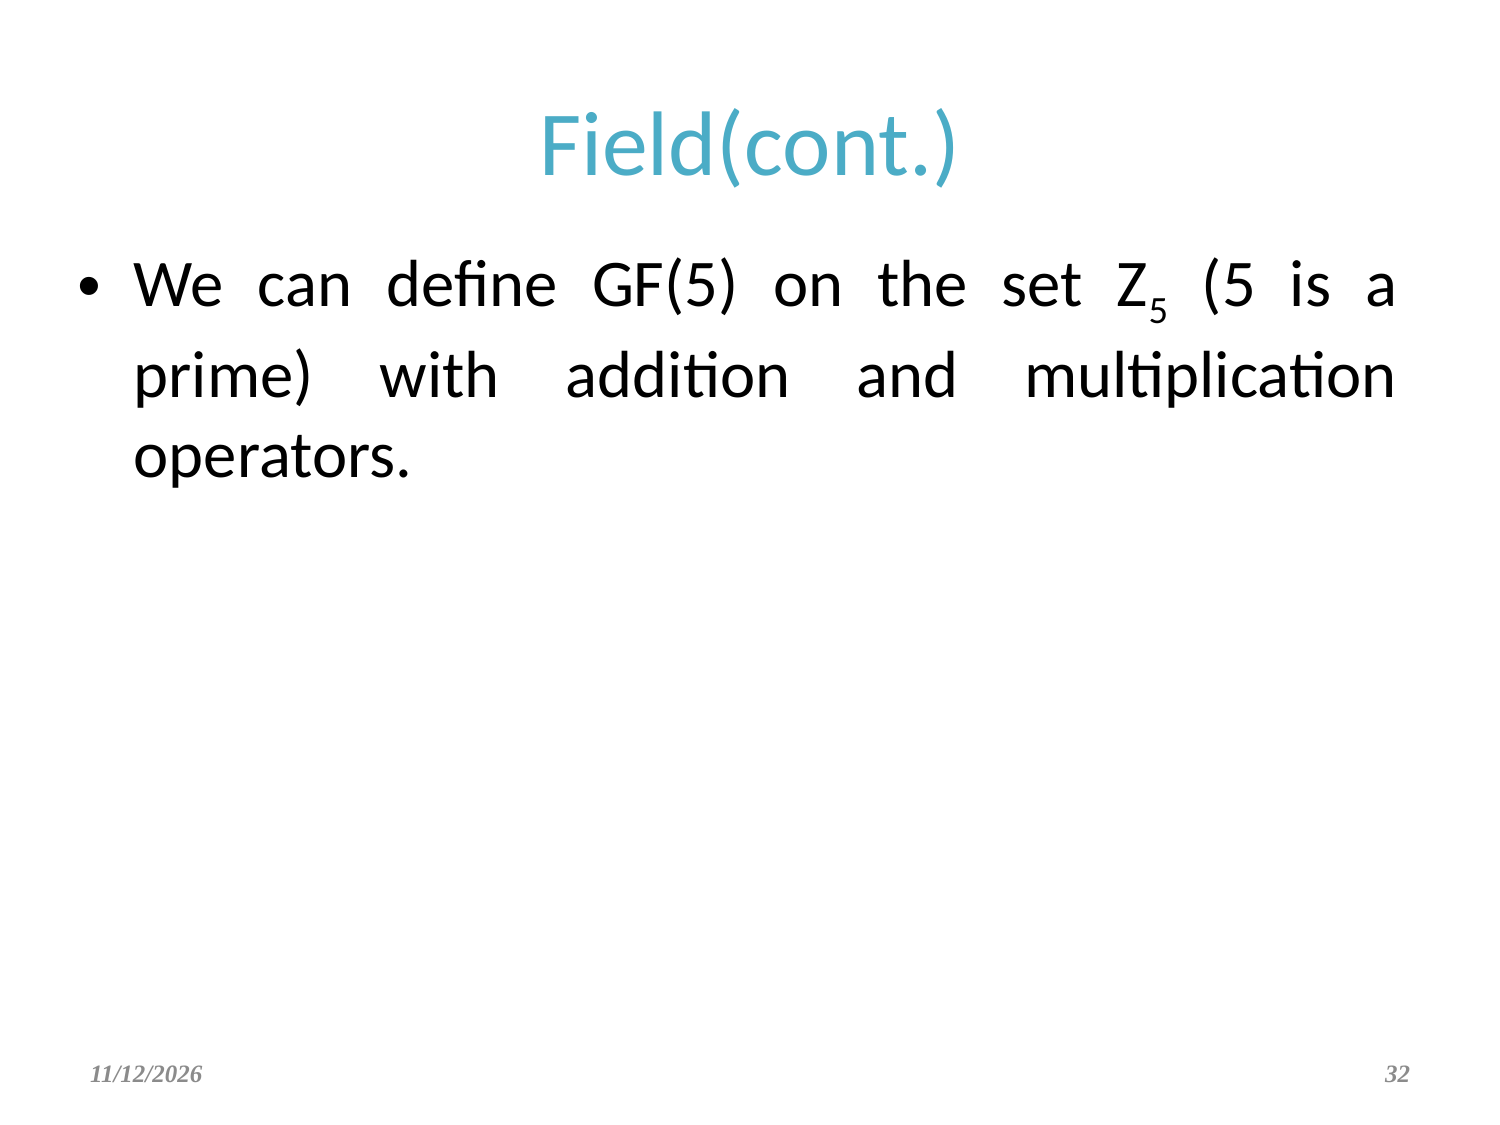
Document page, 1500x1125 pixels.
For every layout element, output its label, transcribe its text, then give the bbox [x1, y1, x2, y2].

title Field(cont.) [75, 45, 1425, 233]
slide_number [75, 1042, 425, 1103]
list We can define GF(5) on the set Z5 (5 is a prime) with addition and multiplication operators. [62, 232, 1413, 975]
slide_number 32 [1074, 1042, 1425, 1103]
